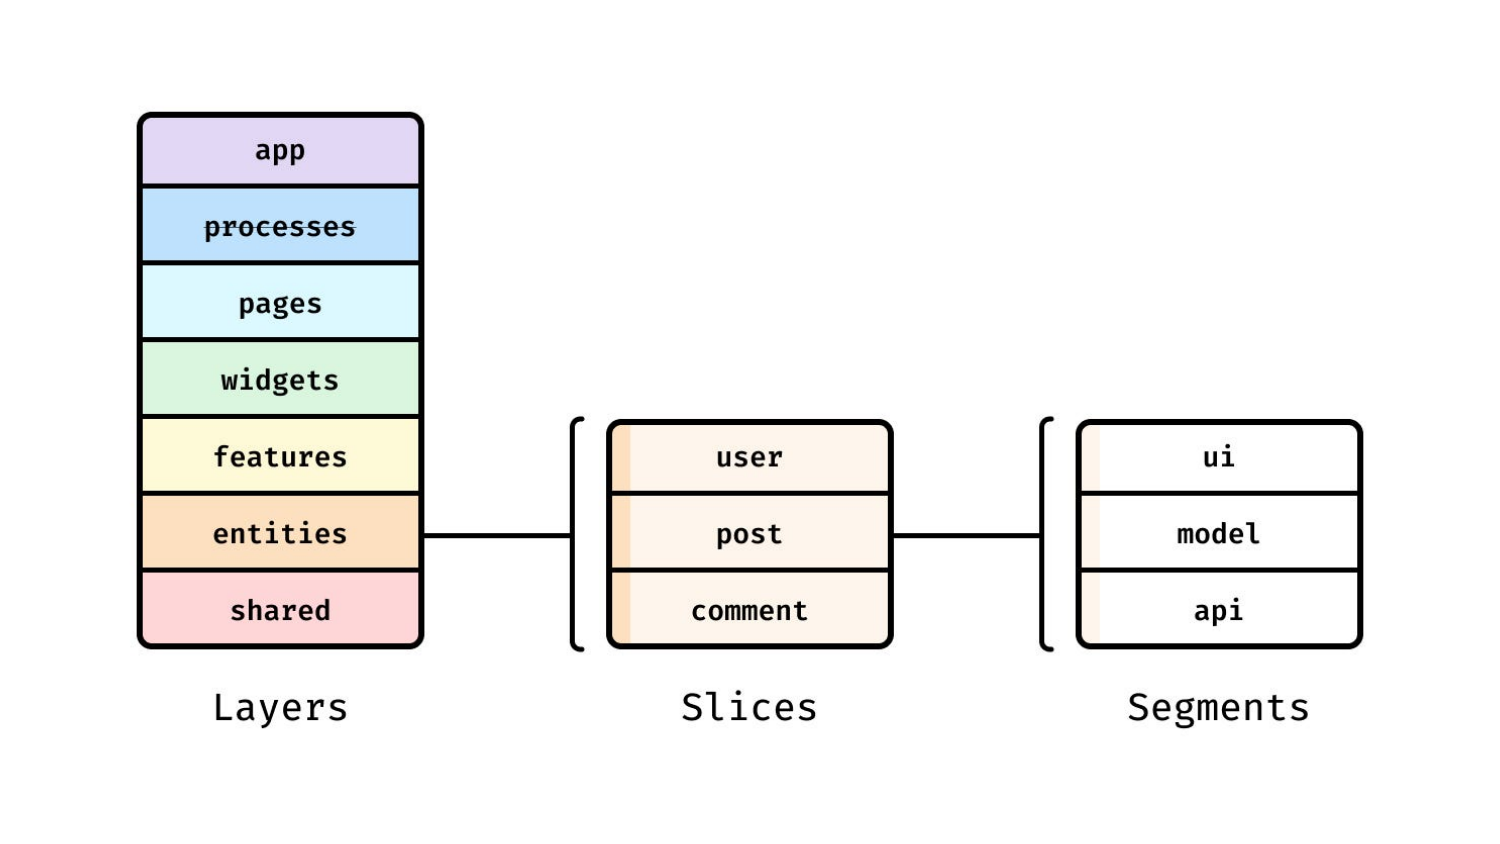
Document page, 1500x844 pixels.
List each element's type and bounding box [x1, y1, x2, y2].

picture [65, 40, 1435, 803]
